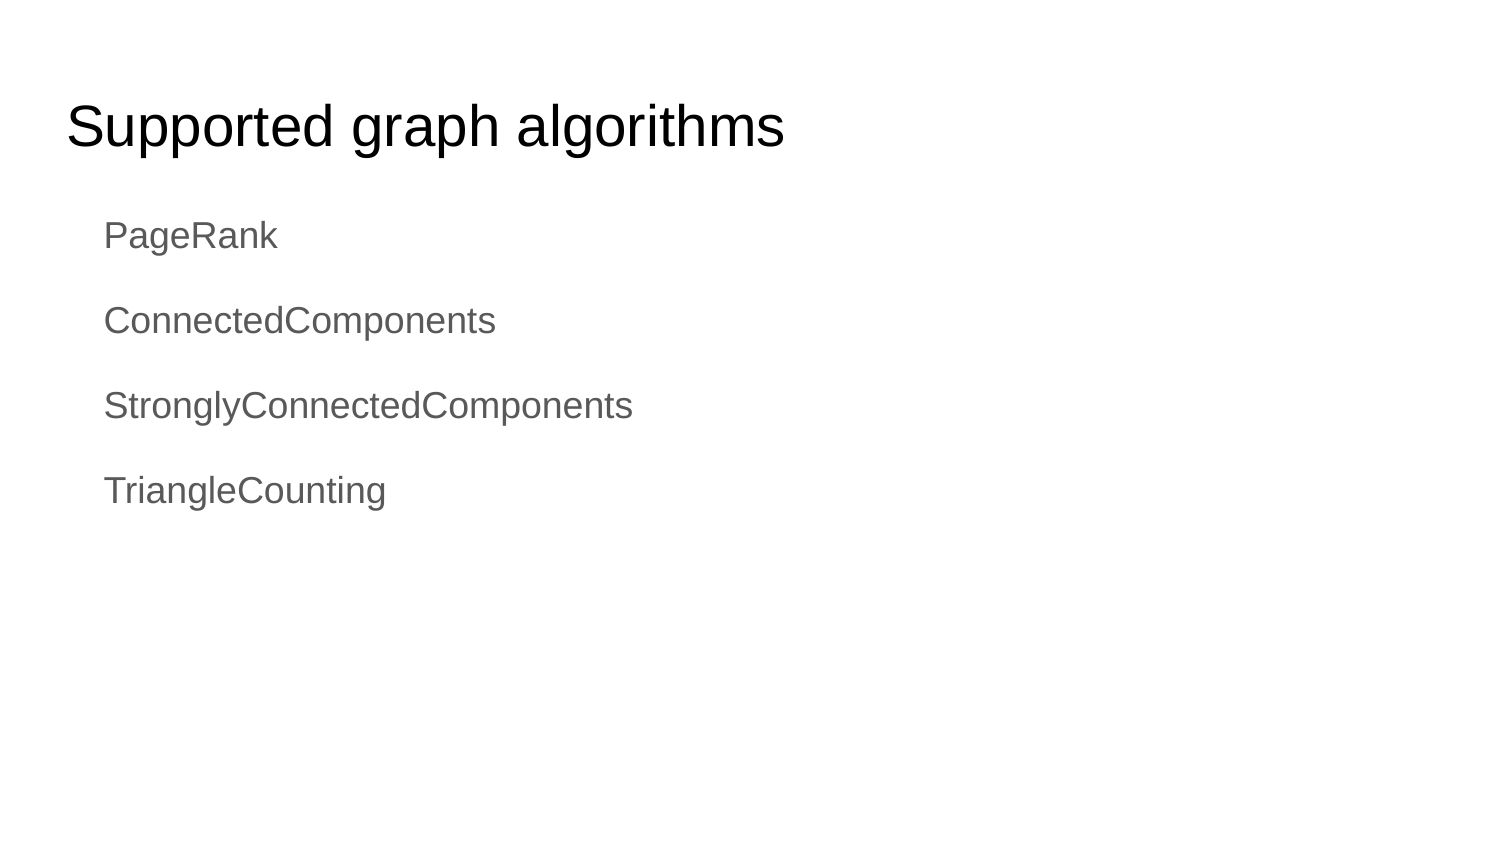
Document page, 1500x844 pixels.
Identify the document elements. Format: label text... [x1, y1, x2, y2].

title Supported graph algorithms [51, 72, 1449, 167]
list PageRank ConnectedComponents StronglyConnectedComponents TriangleCounting [51, 189, 1449, 750]
